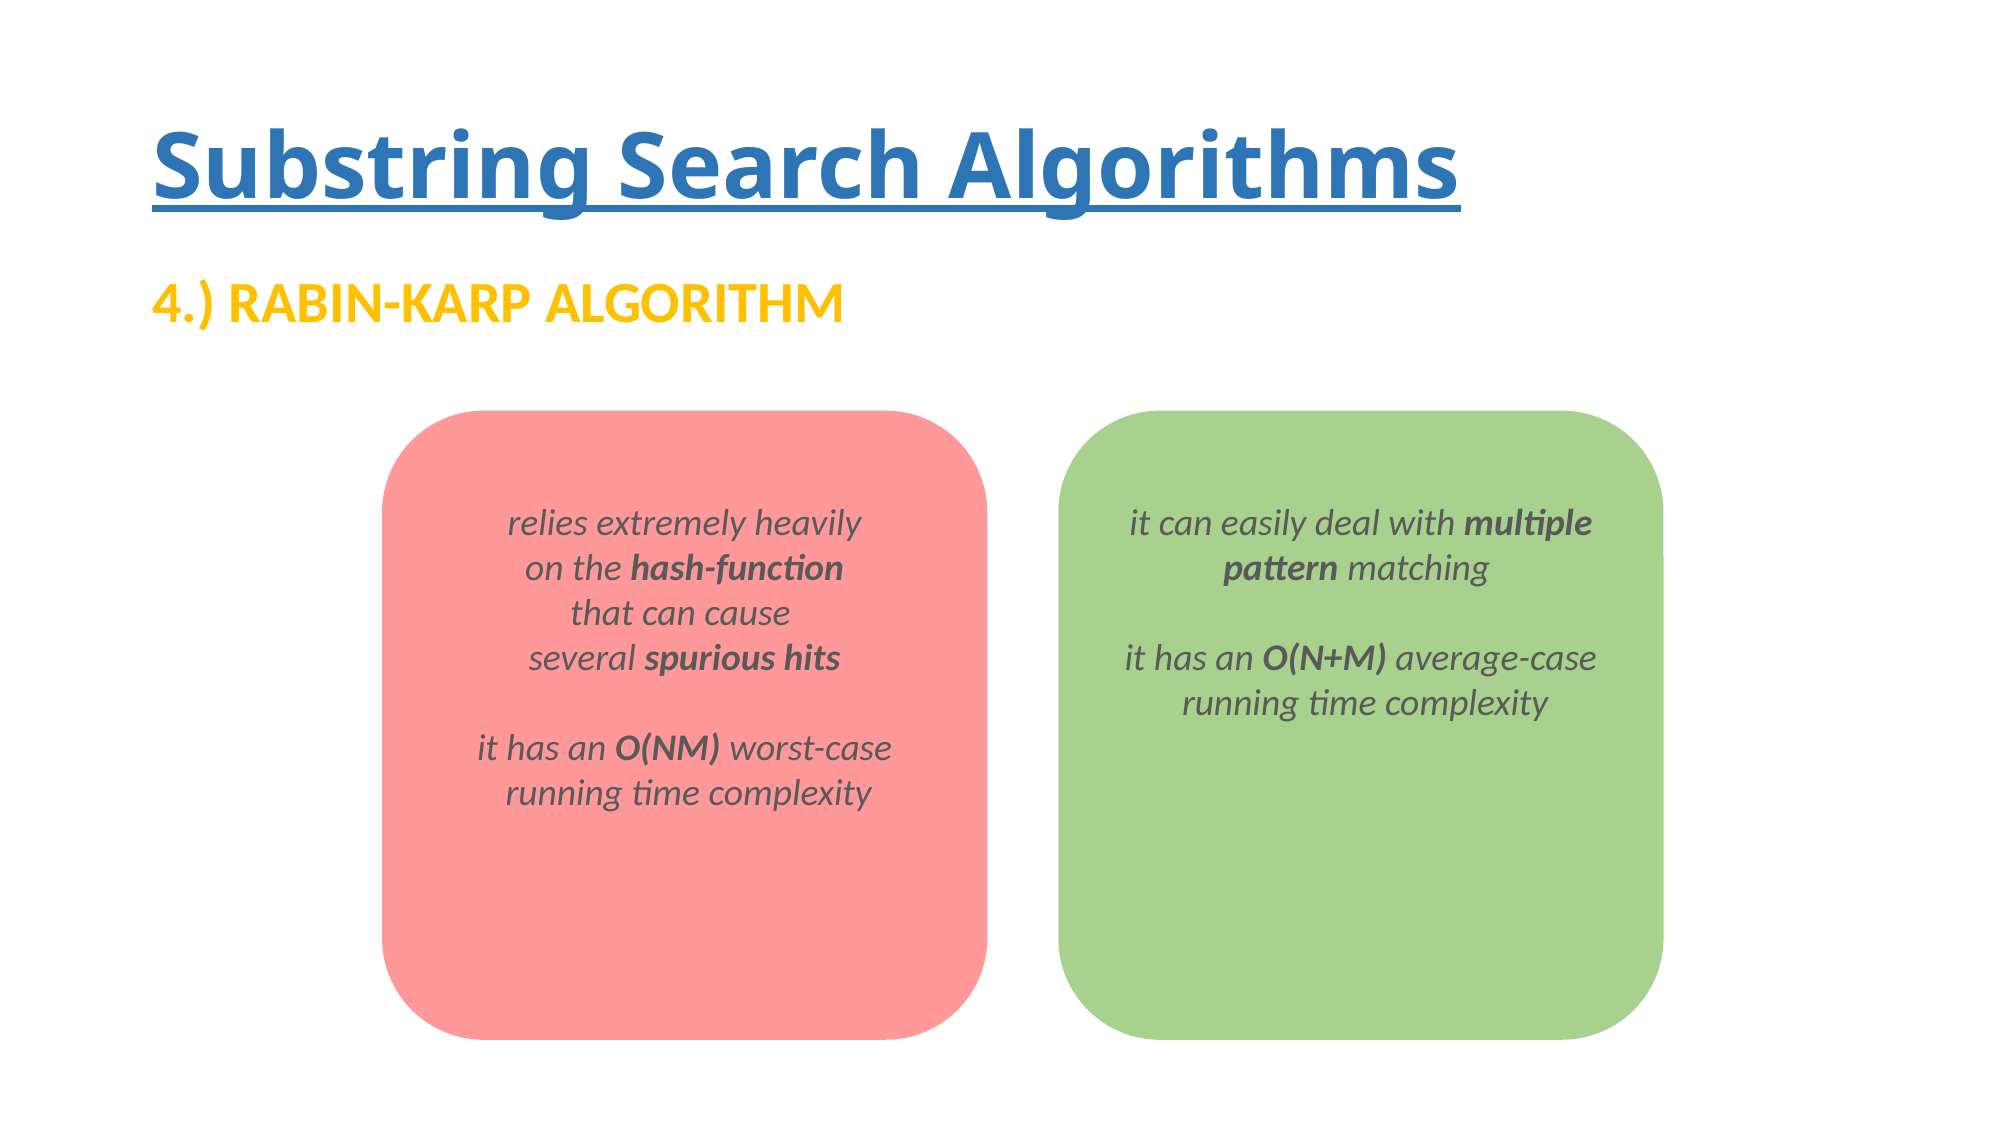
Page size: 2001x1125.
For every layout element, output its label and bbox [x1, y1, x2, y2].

text_box [1058, 410, 1664, 1040]
text_box [462, 490, 908, 911]
title [137, 59, 1863, 264]
list [137, 264, 1939, 1100]
